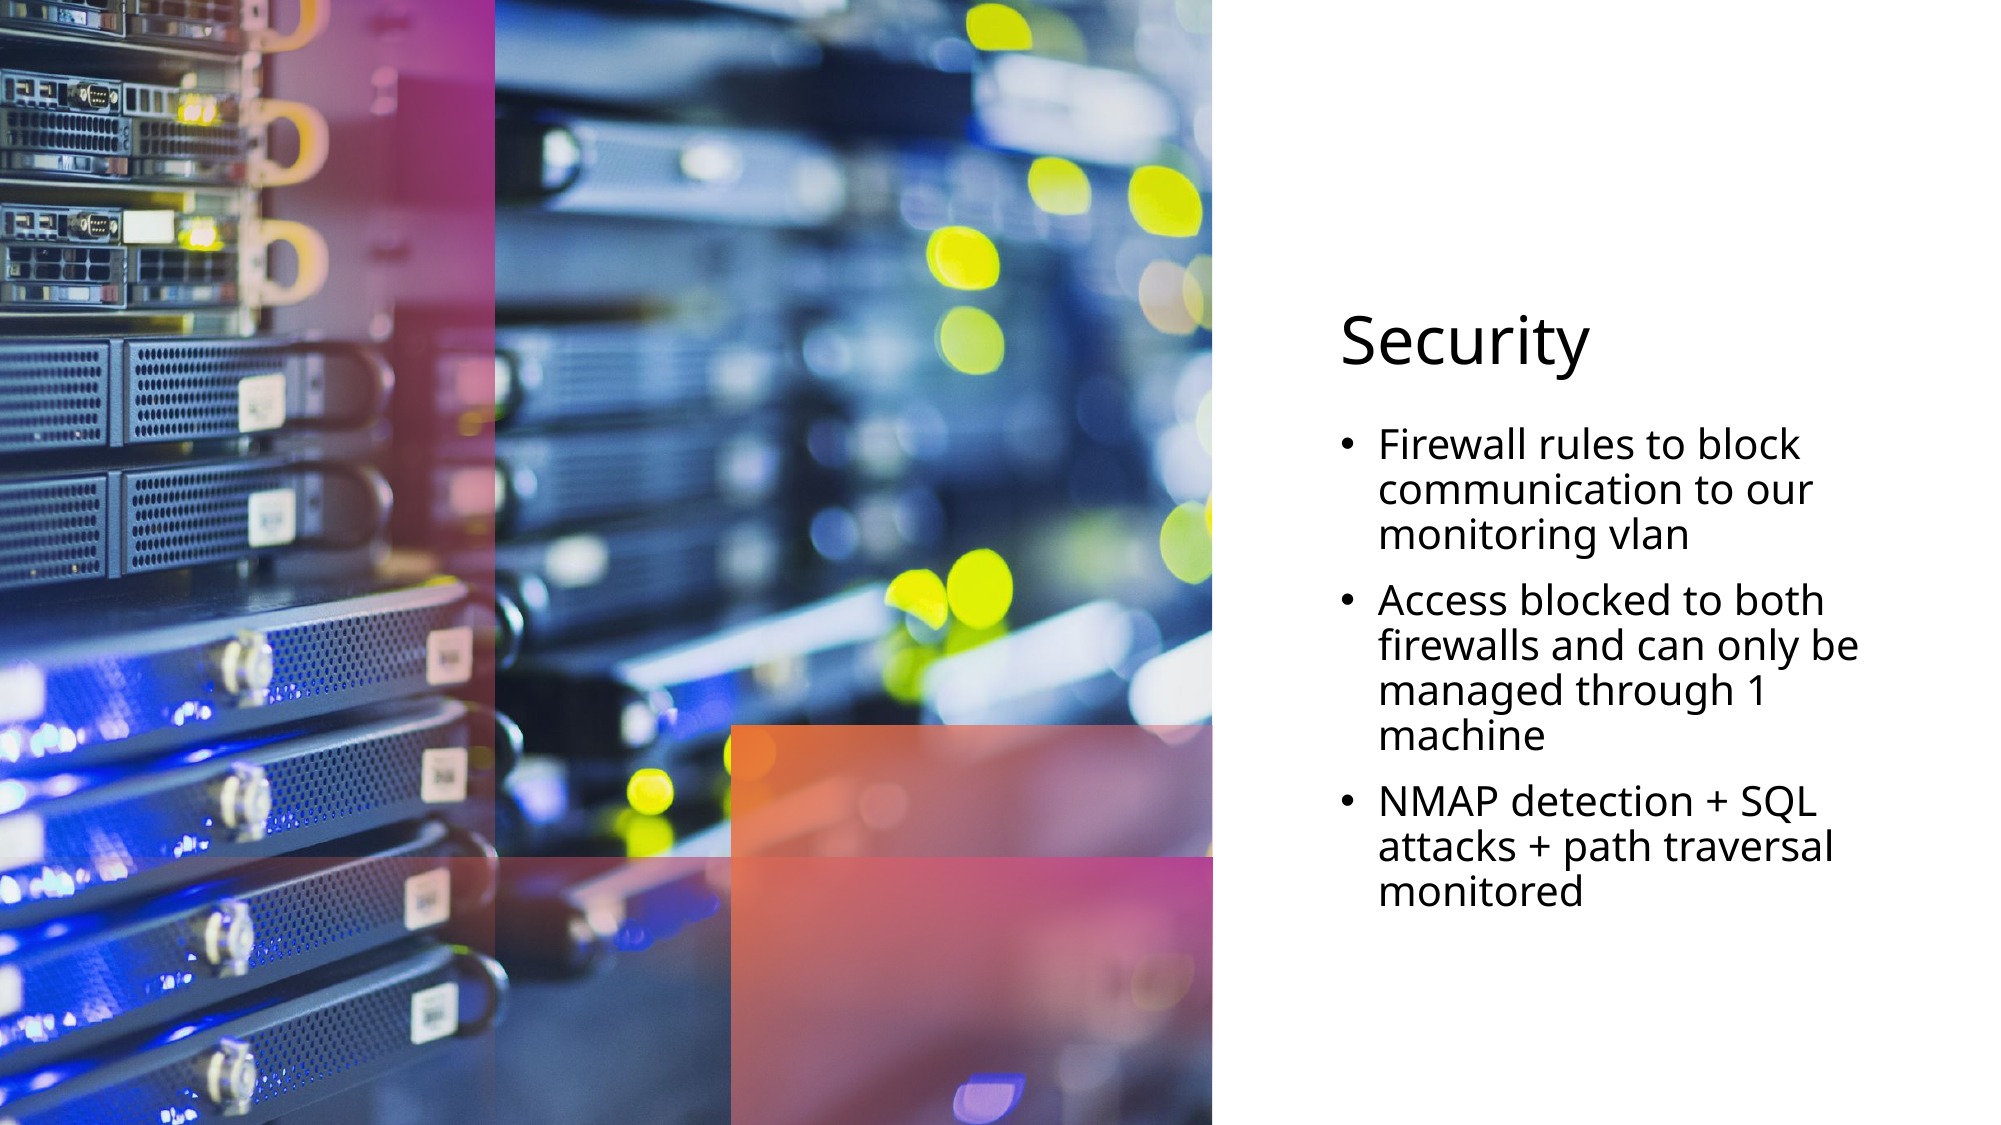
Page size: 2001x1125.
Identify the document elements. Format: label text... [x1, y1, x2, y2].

picture [0, 0, 1213, 1125]
list Firewall rules to block communication to our monitoring vlan Access blocked to both firewalls and can only be managed through 1 machine NMAP detection + SQL attacks + path traversal monitored [1325, 415, 1879, 982]
title Security [1325, 121, 1879, 387]
